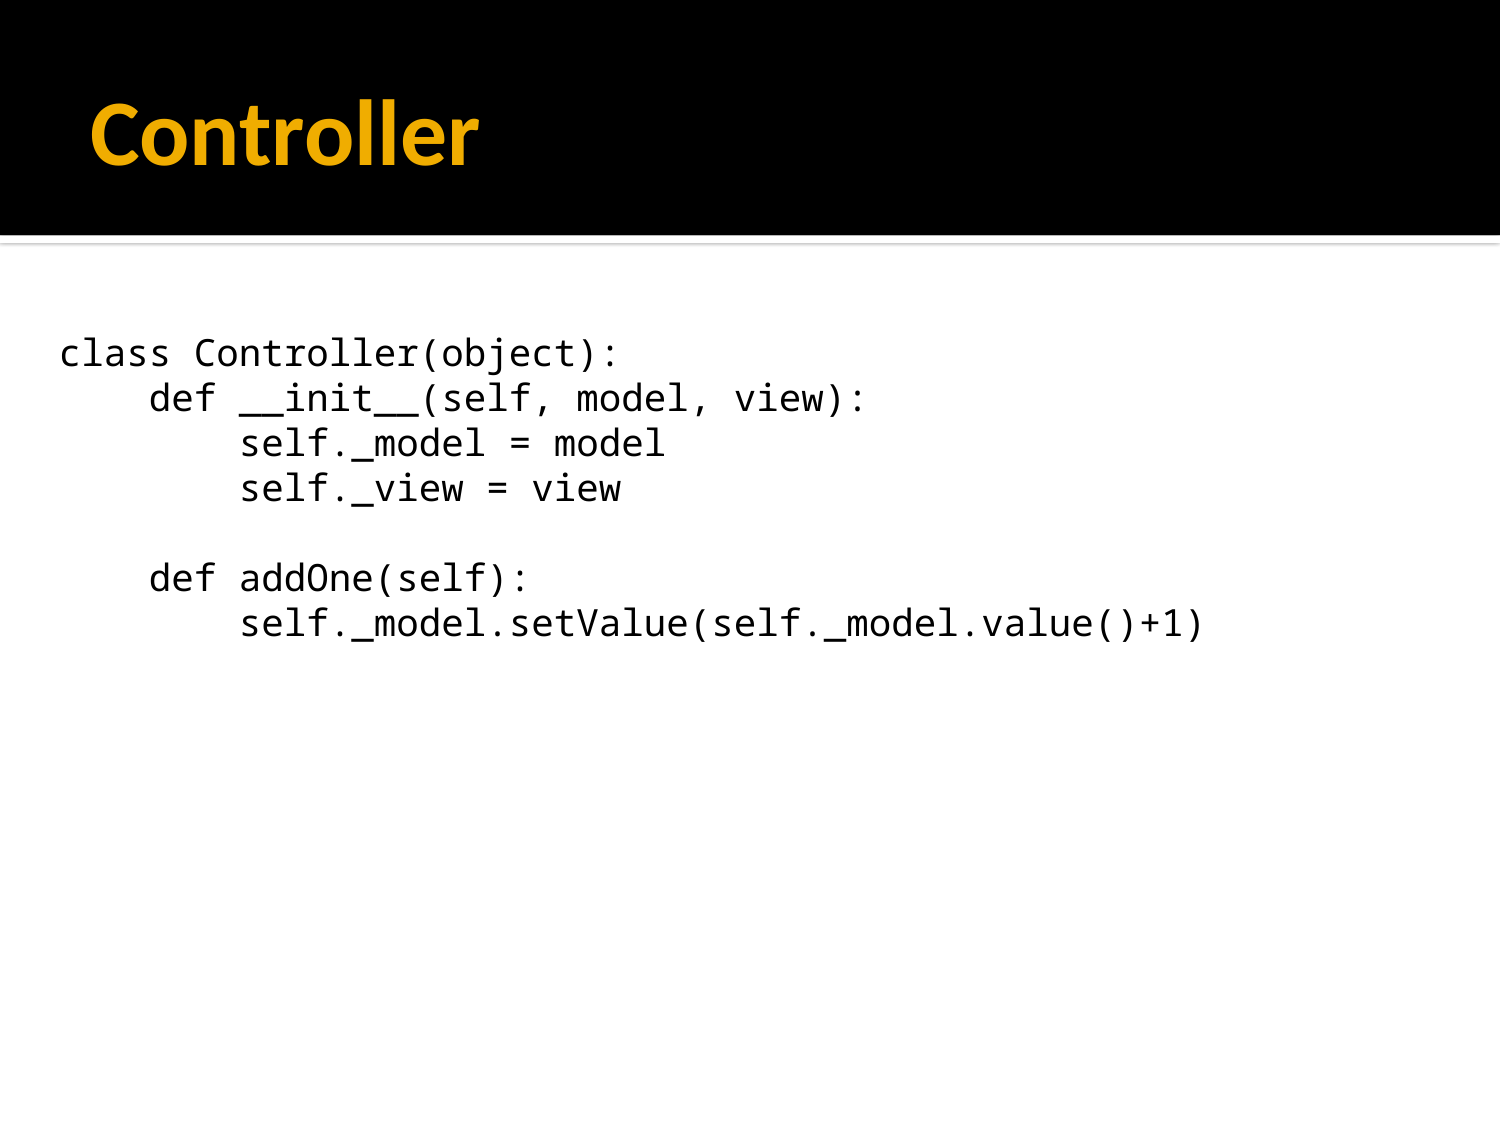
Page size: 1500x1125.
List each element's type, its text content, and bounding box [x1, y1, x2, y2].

text_box class Controller(object): def __init__(self, model, view): self._model = model self._view = view def addOne(self): self._model.setValue(self._model.value()+1) [43, 321, 1244, 645]
title Controller [75, 24, 1425, 231]
